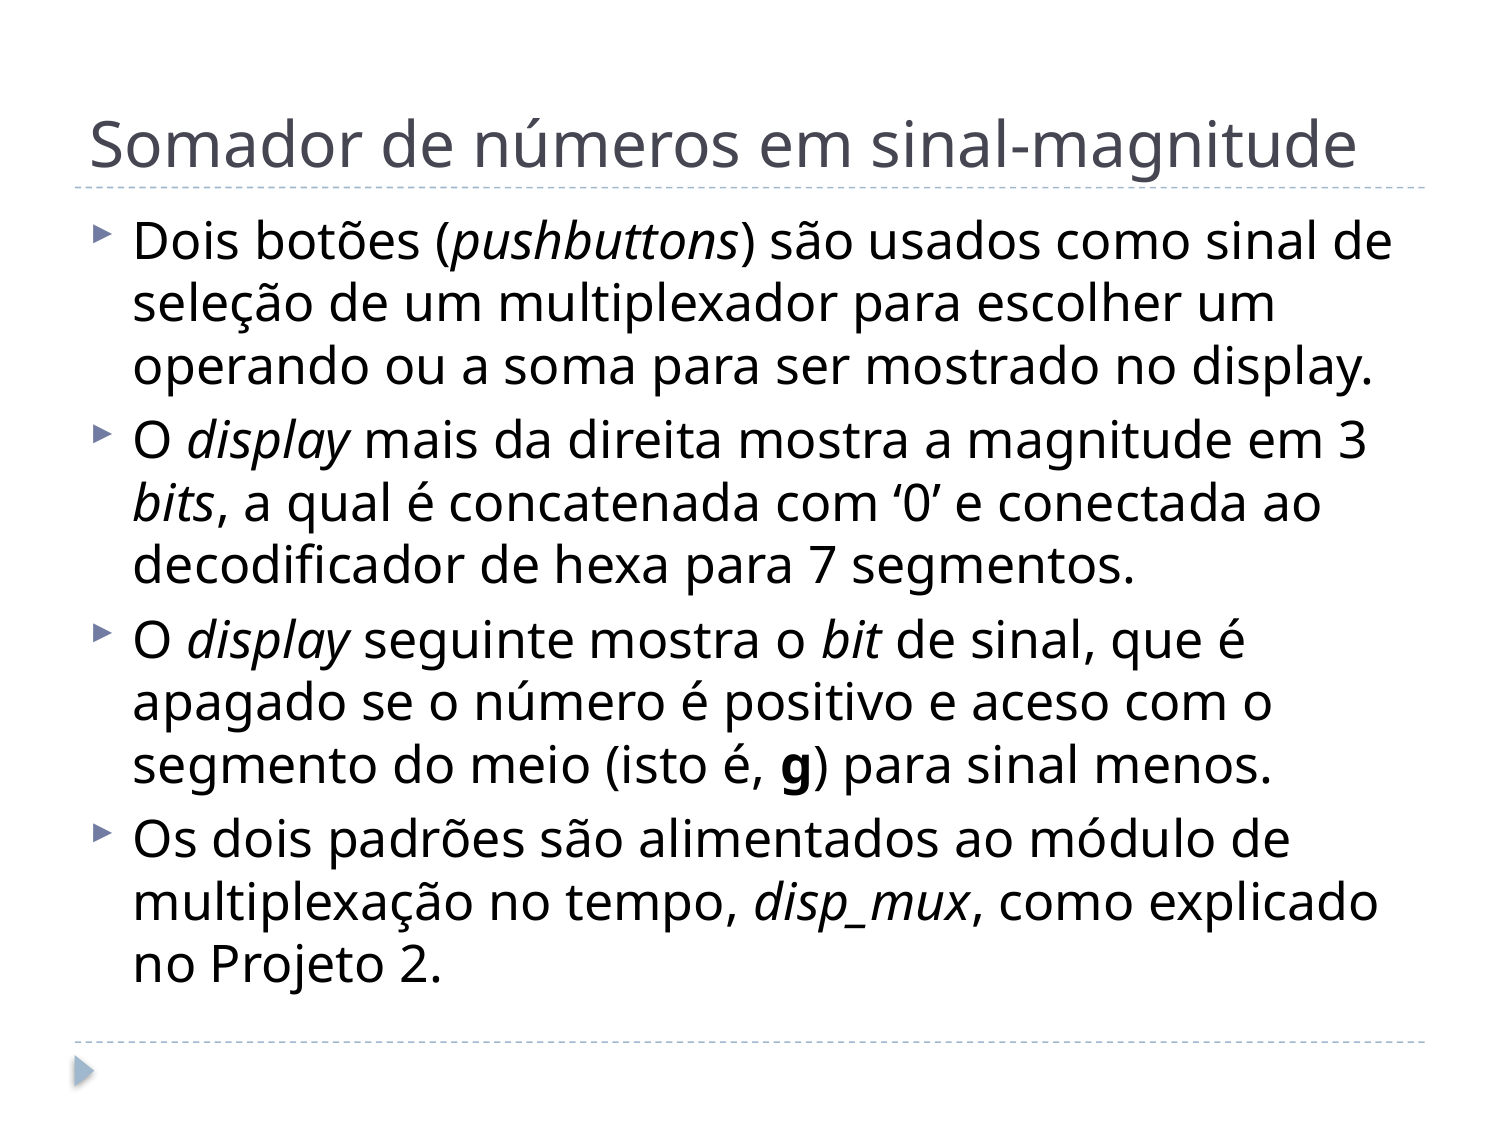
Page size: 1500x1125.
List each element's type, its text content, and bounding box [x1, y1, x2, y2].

list Dois botões (pushbuttons) são usados como sinal de seleção de um multiplexador para escolher um operando ou a soma para ser mostrado no display. O display mais da direita mostra a magnitude em 3 bits, a qual é concatenada com ‘0’ e conectada ao decodificador de hexa para 7 segmentos. O display seguinte mostra o bit de sinal, que é apagado se o número é positivo e aceso com o segmento do meio (isto é, g) para sinal menos. Os dois padrões são alimentados ao módulo de multiplexação no tempo, disp_mux, como explicado no Projeto 2. [75, 200, 1425, 1010]
title Somador de números em sinal-magnitude [75, 24, 1425, 188]
